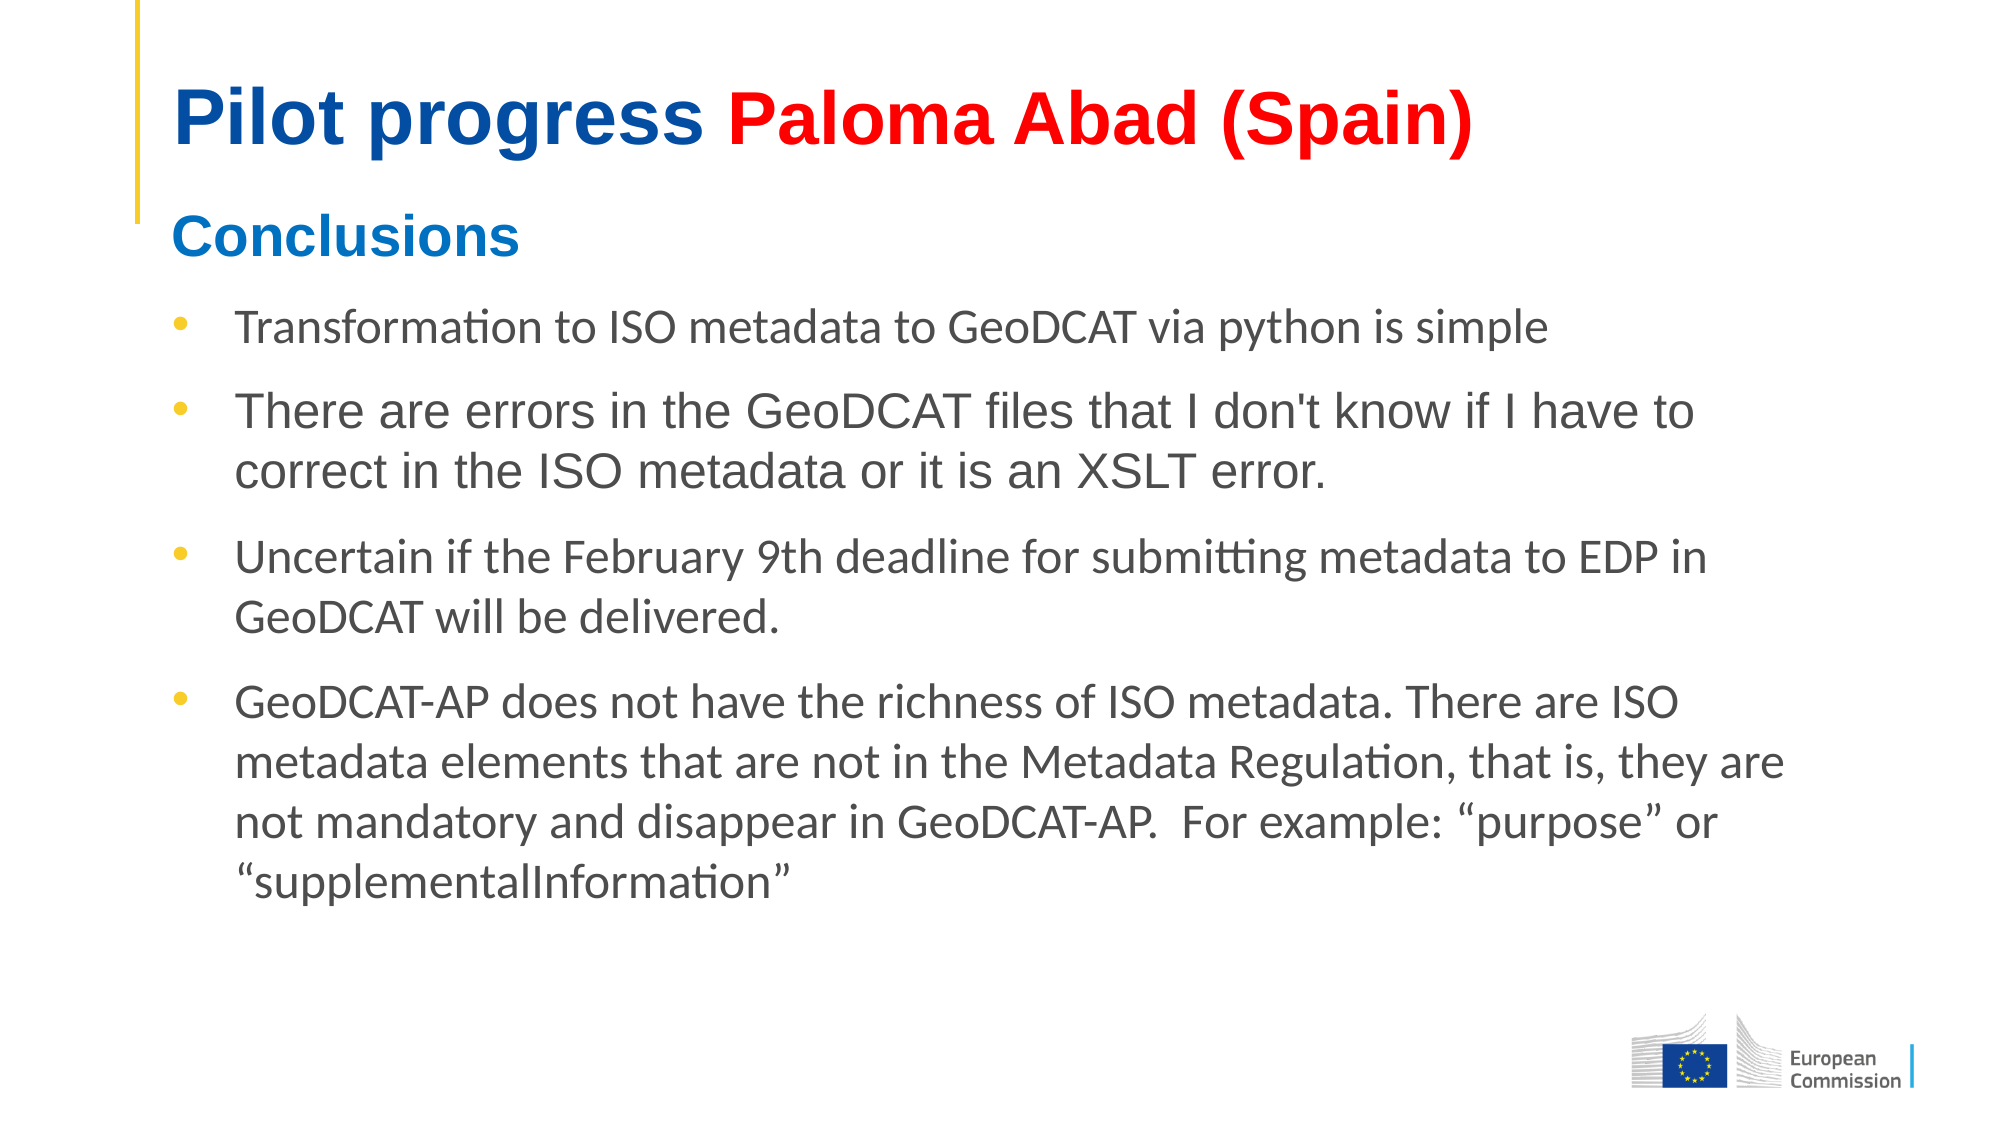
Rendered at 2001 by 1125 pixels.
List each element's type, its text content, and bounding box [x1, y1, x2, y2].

title Pilot progress Paloma Abad (Spain) [158, 33, 1842, 162]
picture [1631, 1013, 1915, 1091]
list Conclusions Transformation to ISO metadata to GeoDCAT via python is simple There are errors in the GeoDCAT files that I don't know if I have to correct in the ISO metadata or it is an XSLT error. Uncertain if the February 9th deadline for submitting metadata to EDP in GeoDCAT will be delivered. GeoDCAT-AP does not have the richness of ISO metadata. There are ISO metadata elements that are not in the Metadata Regulation, that is, they are not mandatory and disappear in GeoDCAT-AP. For example: “purpose” or “supplementalInformation” [144, 190, 1829, 875]
